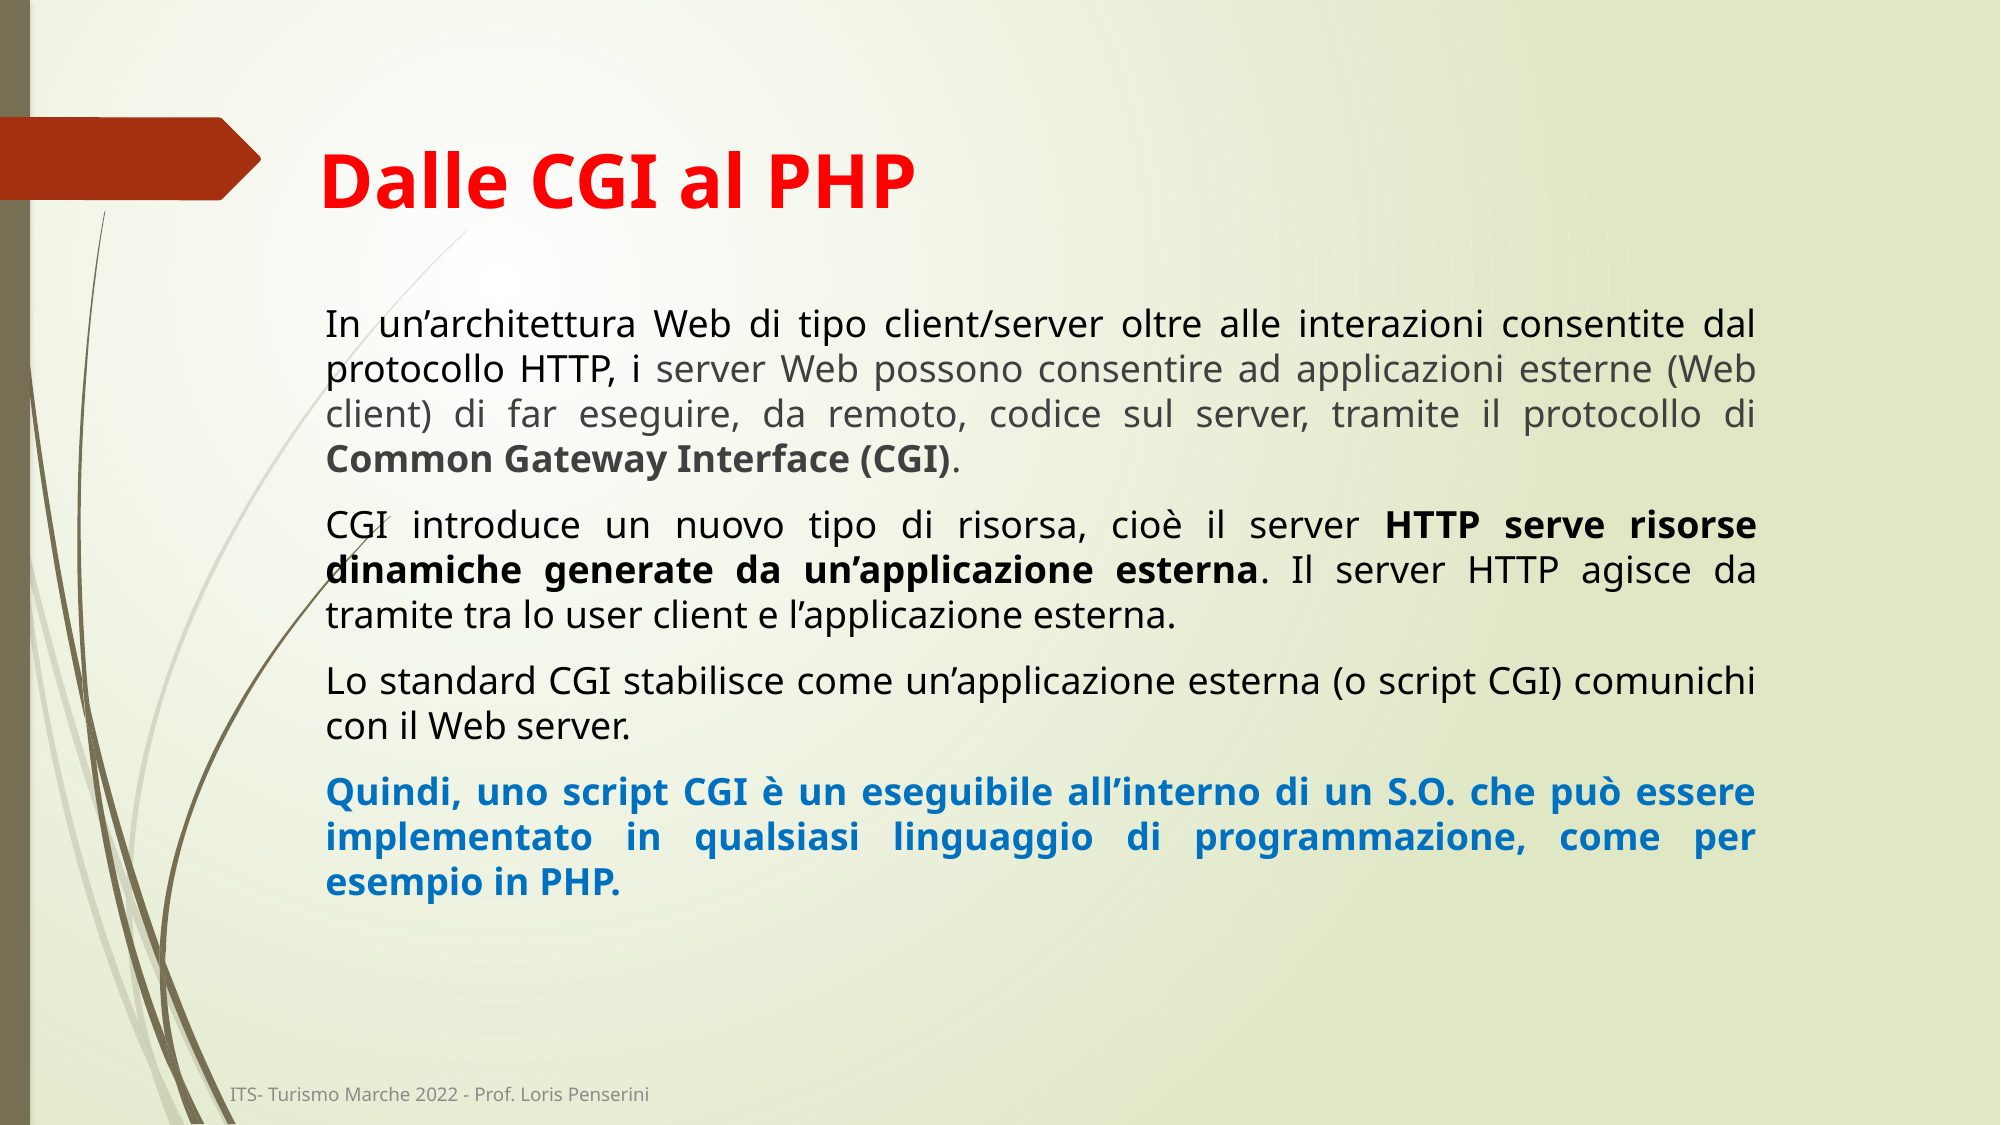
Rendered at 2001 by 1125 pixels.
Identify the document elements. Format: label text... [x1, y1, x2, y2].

title Dalle CGI al PHP [311, 102, 1773, 255]
list In un’architettura Web di tipo client/server oltre alle interazioni consentite dal protocollo HTTP, i server Web possono consentire ad applicazioni esterne (Web client) di far eseguire, da remoto, codice sul server, tramite il protocollo di Common Gateway Interface (CGI). CGI introduce un nuovo tipo di risorsa, cioè il server HTTP serve risorse dinamiche generate da un’applicazione esterna. Il server HTTP agisce da tramite tra lo user client e l’applicazione esterna. Lo standard CGI stabilisce come un’applicazione esterna (o script CGI) comunichi con il Web server. Quindi, uno script CGI è un eseguibile all’interno di un S.O. che può essere implementato in qualsiasi linguaggio di programmazione, come per esempio in PHP. [310, 292, 1773, 913]
footer ITS- Turismo Marche 2022 - Prof. Loris Penserini [215, 1065, 1466, 1125]
